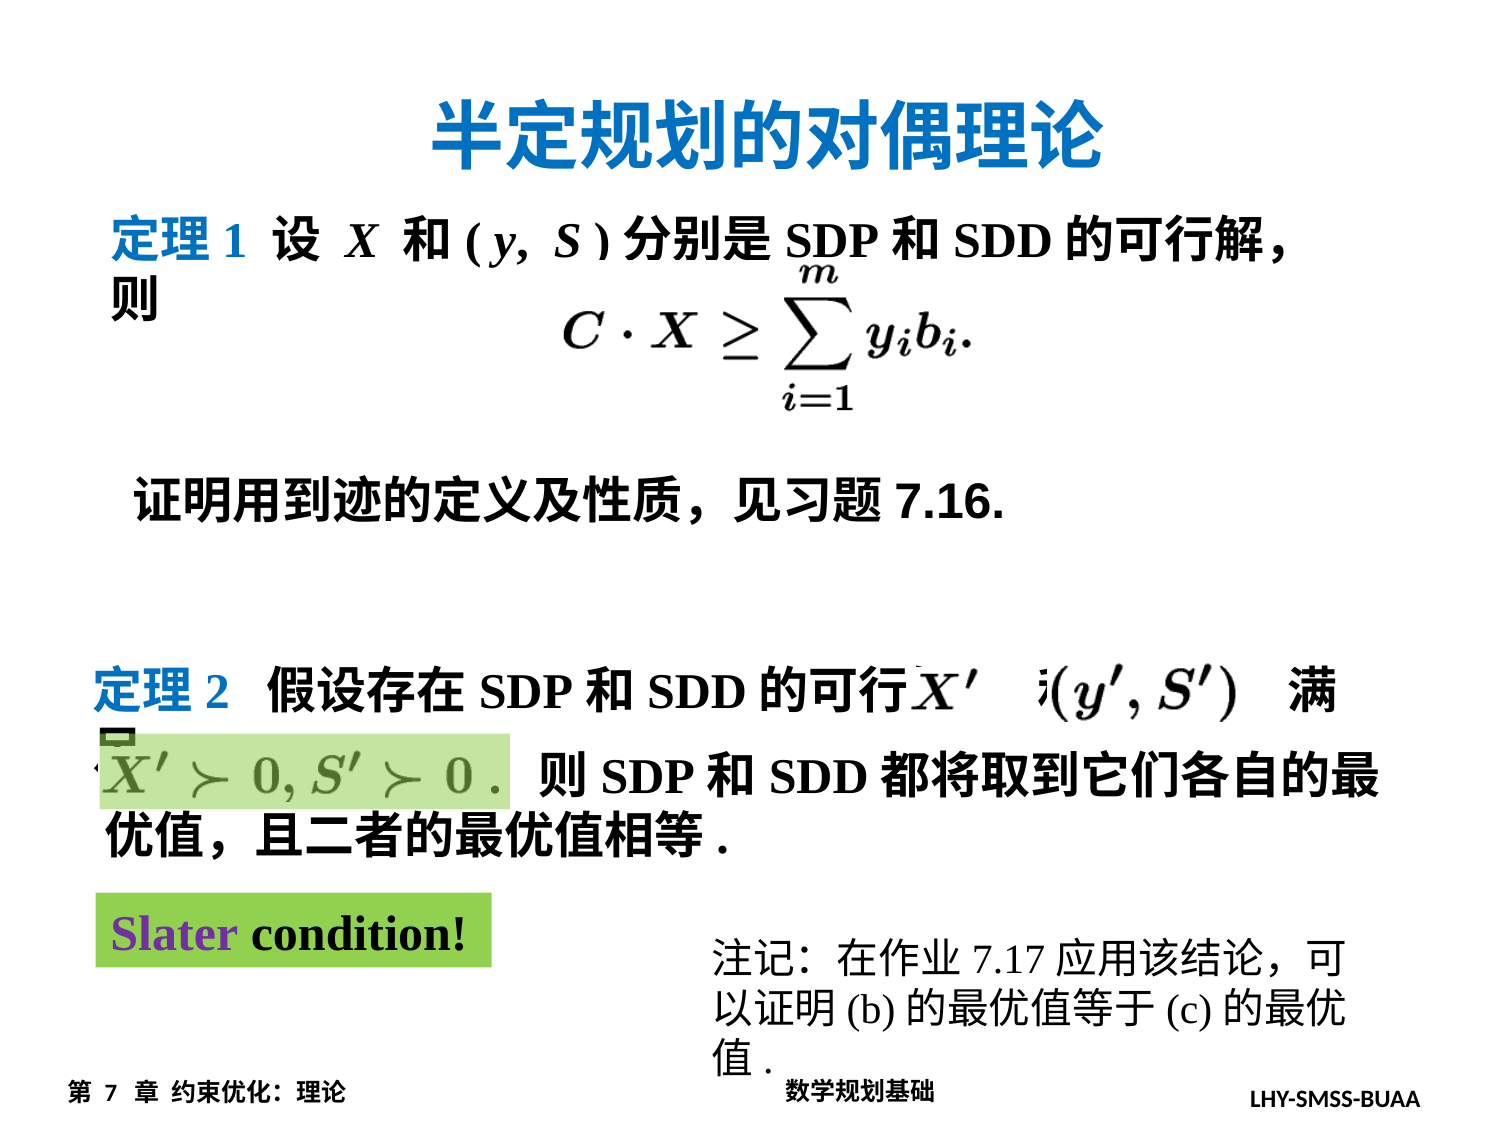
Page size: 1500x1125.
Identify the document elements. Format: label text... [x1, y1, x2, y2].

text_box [77, 650, 1423, 873]
text_box 注记：在作业7.17应用该结论，可以证明(b)的最优值等于(c)的最优值. [696, 924, 1369, 1090]
text_box Slater condition! [95, 892, 492, 968]
text_box 定理1 设 X 和( y, S )分别是SDP和SDD的可行解，则 [95, 200, 1338, 336]
text_box 证明用到迹的定义及性质，见习题7.16. [117, 460, 1096, 536]
text_box 半定规划的对偶理论 [134, 64, 1400, 186]
picture [555, 260, 975, 417]
